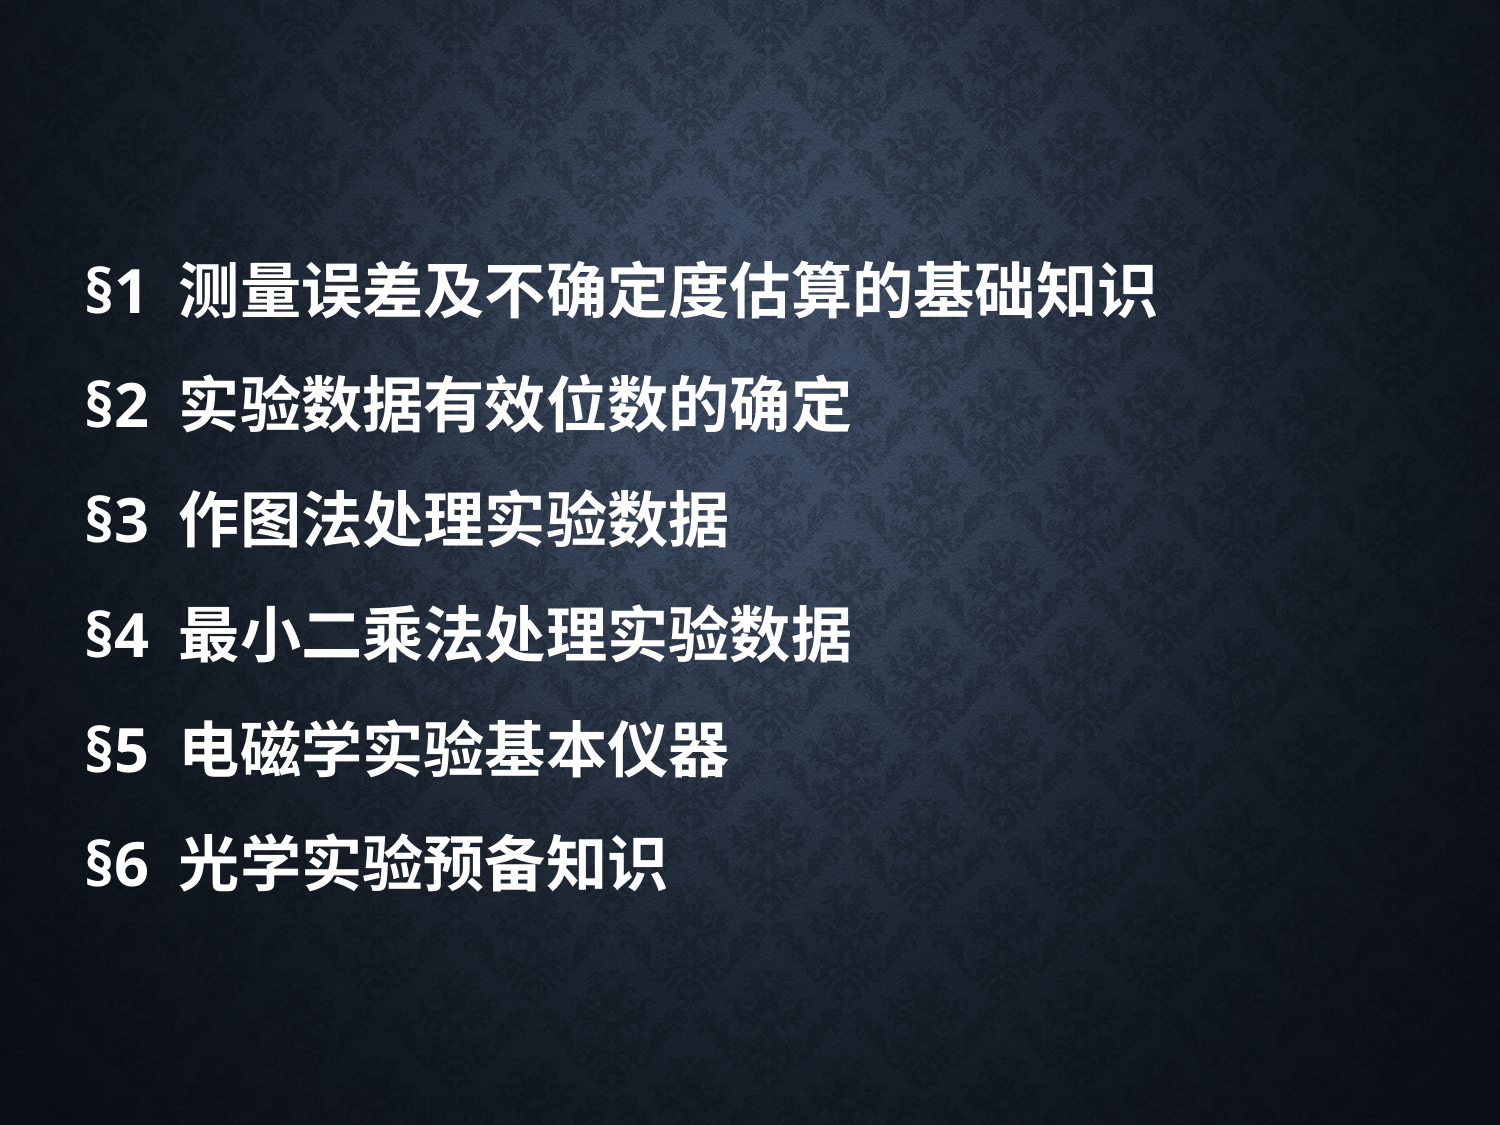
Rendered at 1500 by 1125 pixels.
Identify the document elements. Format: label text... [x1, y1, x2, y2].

subtitle §1 测量误差及不确定度估算的基础知识 §2 实验数据有效位数的确定 §3 作图法处理实验数据 §4 最小二乘法处理实验数据 §5 电磁学实验基本仪器 §6 光学实验预备知识 [84, 229, 1401, 900]
